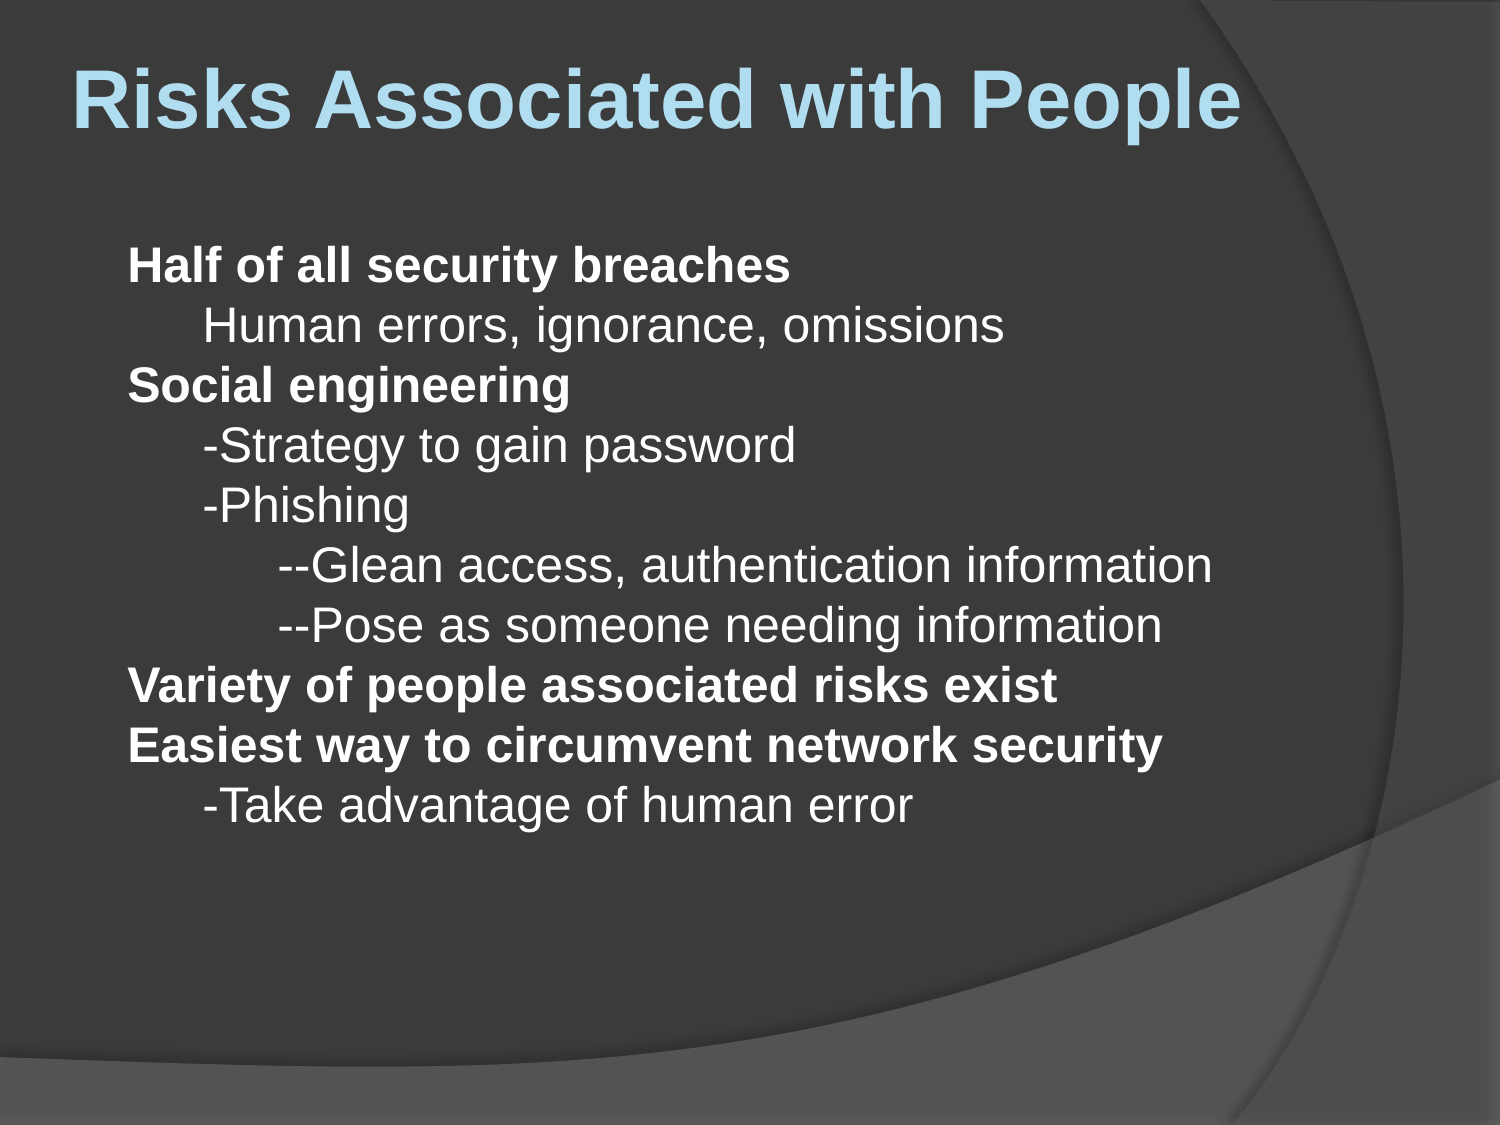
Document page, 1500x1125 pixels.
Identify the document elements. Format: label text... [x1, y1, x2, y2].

text_box Half of all security breaches Human errors, ignorance, omissions Social engineering -Strategy to gain password -Phishing --Glean access, authentication information --Pose as someone needing information Variety of people associated risks exist Easiest way to circumvent network security -Take advantage of human error [112, 224, 1438, 885]
text_box Risks Associated with People [56, 37, 1259, 153]
